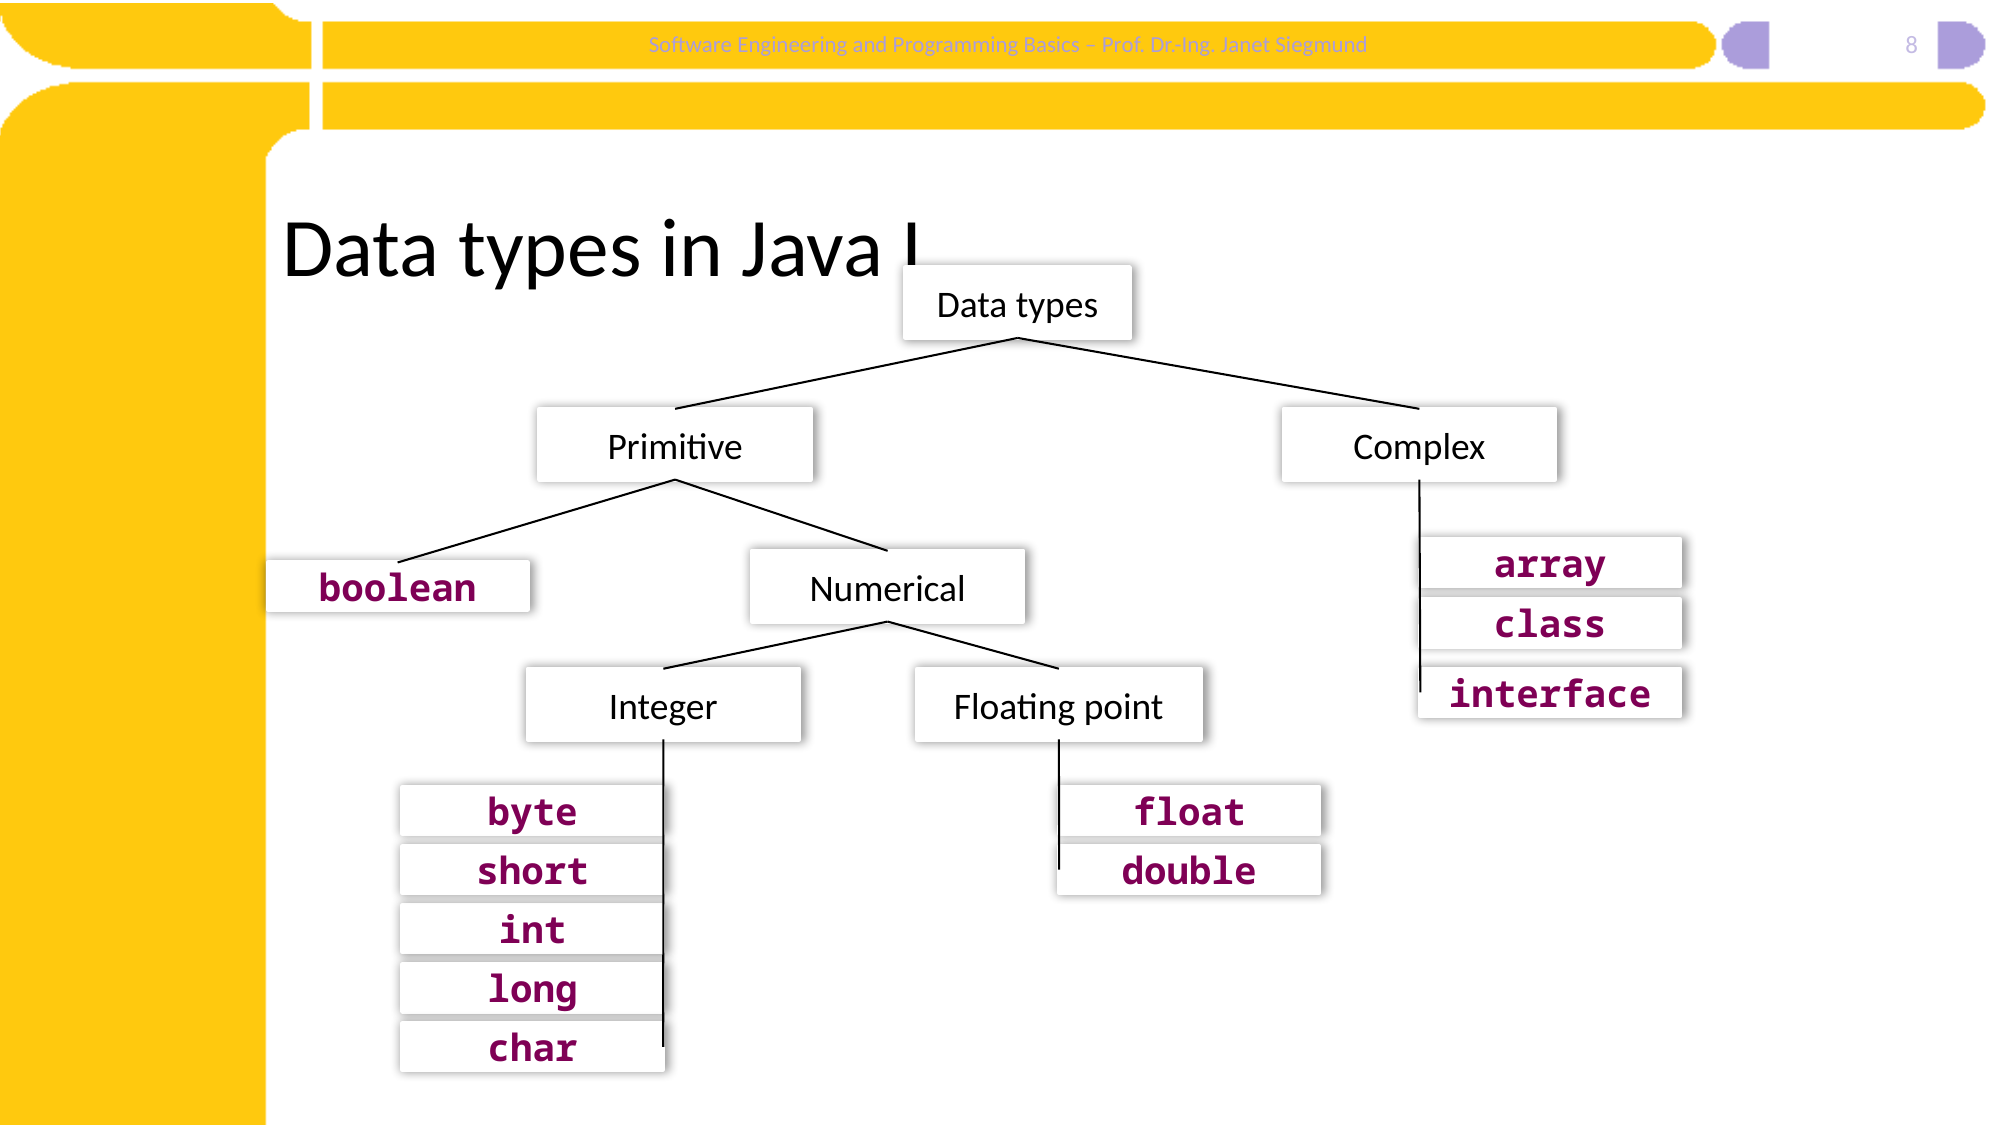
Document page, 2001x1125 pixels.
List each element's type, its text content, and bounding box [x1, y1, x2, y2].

text_box Complex [1282, 407, 1557, 482]
text_box Floating point [915, 667, 1203, 742]
text_box short [400, 844, 658, 895]
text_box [663, 621, 888, 669]
slide_number 8 [1767, 20, 1934, 67]
text_box char [400, 1021, 665, 1072]
text_box float [1063, 785, 1321, 836]
text_box boolean [266, 560, 530, 612]
text_box Data types [903, 265, 1132, 336]
text_box array [1425, 537, 1682, 588]
title Data types in Java I [267, 149, 1993, 338]
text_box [1018, 337, 1420, 410]
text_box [674, 337, 1018, 410]
text_box Numerical [750, 549, 1025, 619]
text_box Integer [526, 667, 801, 742]
text_box interface [1418, 667, 1682, 718]
text_box long [400, 962, 658, 1014]
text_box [889, 621, 1060, 669]
picture [0, 3, 1999, 1125]
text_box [397, 479, 676, 563]
text_box class [1425, 597, 1682, 649]
text_box double [1057, 844, 1321, 895]
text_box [674, 479, 888, 551]
text_box int [400, 903, 658, 954]
text_box Primitive [537, 407, 813, 478]
text_box byte [400, 785, 658, 836]
